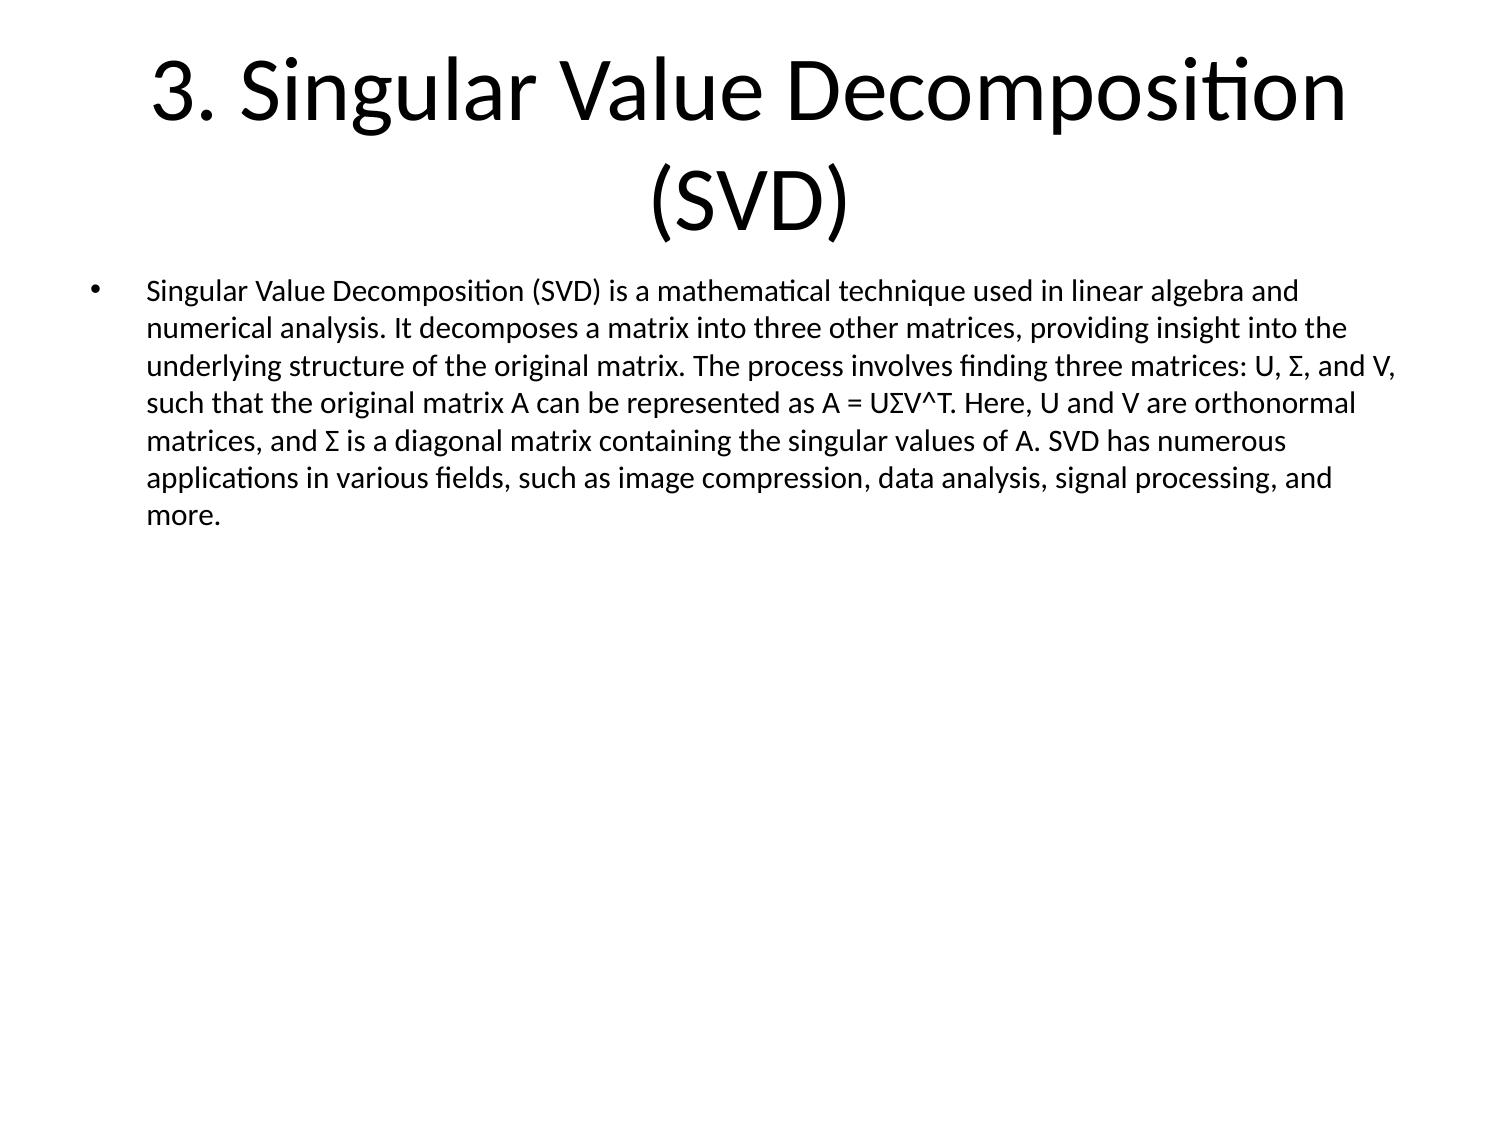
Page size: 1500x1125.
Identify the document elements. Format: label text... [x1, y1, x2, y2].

title 3. Singular Value Decomposition (SVD) [75, 45, 1425, 233]
list Singular Value Decomposition (SVD) is a mathematical technique used in linear algebra and numerical analysis. It decomposes a matrix into three other matrices, providing insight into the underlying structure of the original matrix. The process involves finding three matrices: U, Σ, and V, such that the original matrix A can be represented as A = UΣV^T. Here, U and V are orthonormal matrices, and Σ is a diagonal matrix containing the singular values of A. SVD has numerous applications in various fields, such as image compression, data analysis, signal processing, and more. [75, 262, 1425, 1005]
